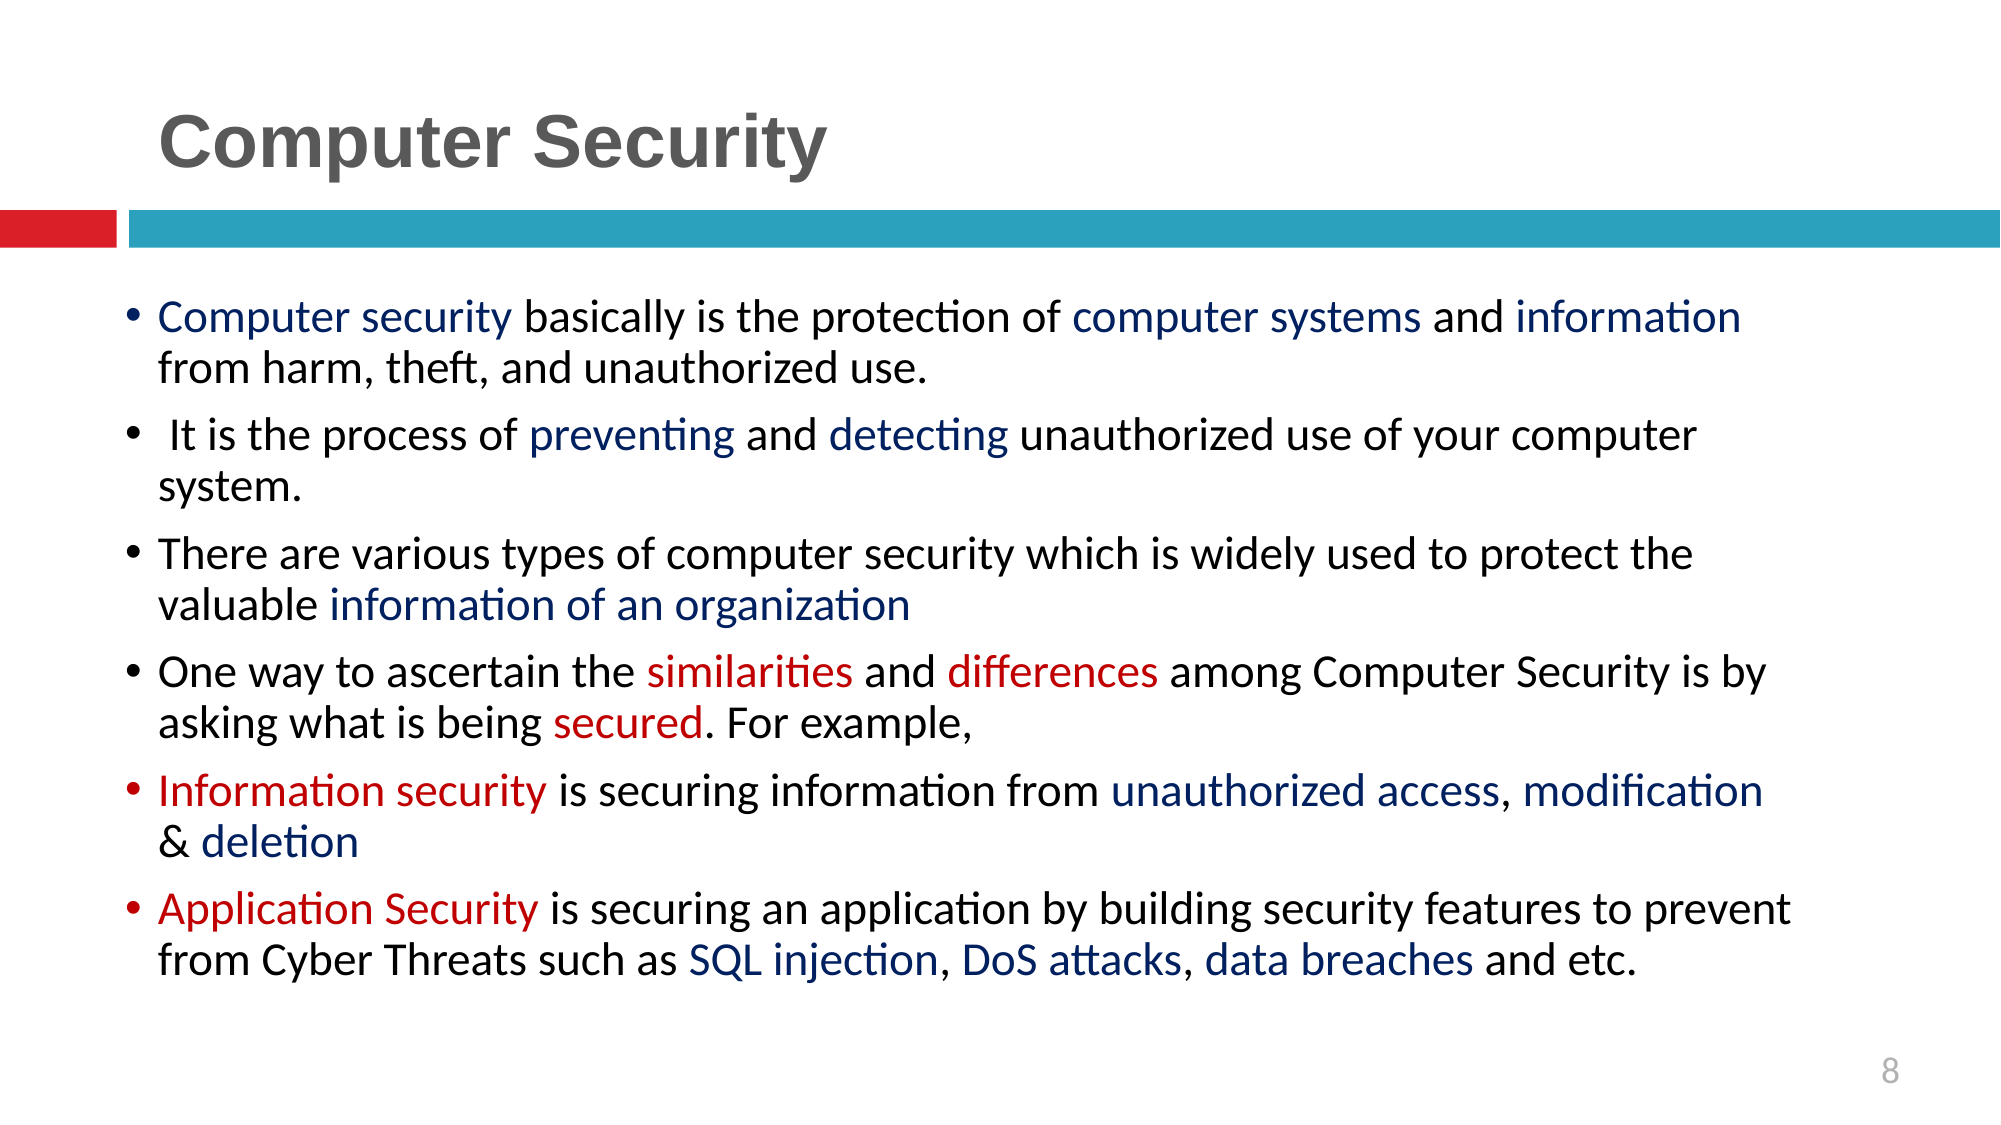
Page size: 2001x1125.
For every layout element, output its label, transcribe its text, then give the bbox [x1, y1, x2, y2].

text_box Computer security basically is the protection of computer systems and information from harm, theft, and unauthorized use. It is the process of preventing and detecting unauthorized use of your computer system. There are various types of computer security which is widely used to protect the valuable information of an organization One way to ascertain the similarities and differences among Computer Security is by asking what is being secured. For example, Information security is securing information from unauthorized access, modification & deletion Application Security is securing an application by building security features to prevent from Cyber Threats such as SQL injection, DoS attacks, data breaches and etc. [110, 284, 1821, 1047]
title Computer Security [158, 92, 1856, 184]
slide_number 8 [1440, 1046, 1900, 1092]
